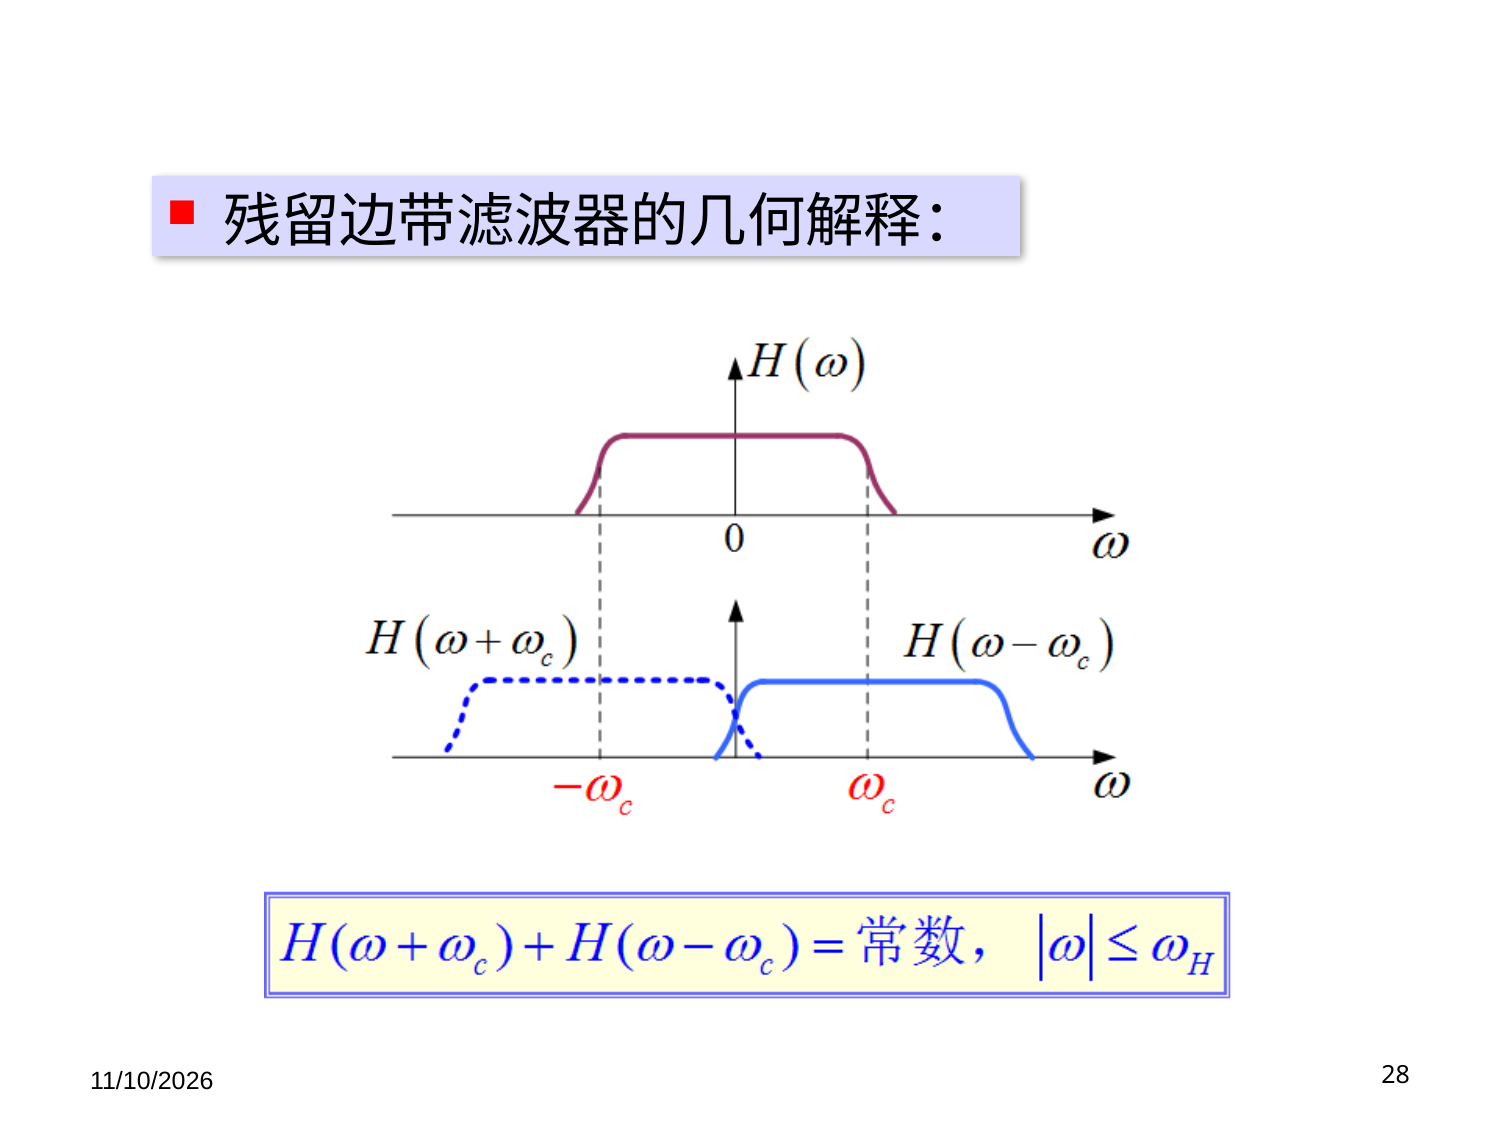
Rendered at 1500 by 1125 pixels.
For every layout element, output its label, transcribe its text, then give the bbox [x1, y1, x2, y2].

picture [263, 868, 1232, 1001]
picture [239, 314, 1207, 833]
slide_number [74, 1024, 426, 1103]
text_box 残留边带滤波器的几何解释： [152, 175, 1020, 257]
slide_number 62 [1074, 1024, 1426, 1101]
